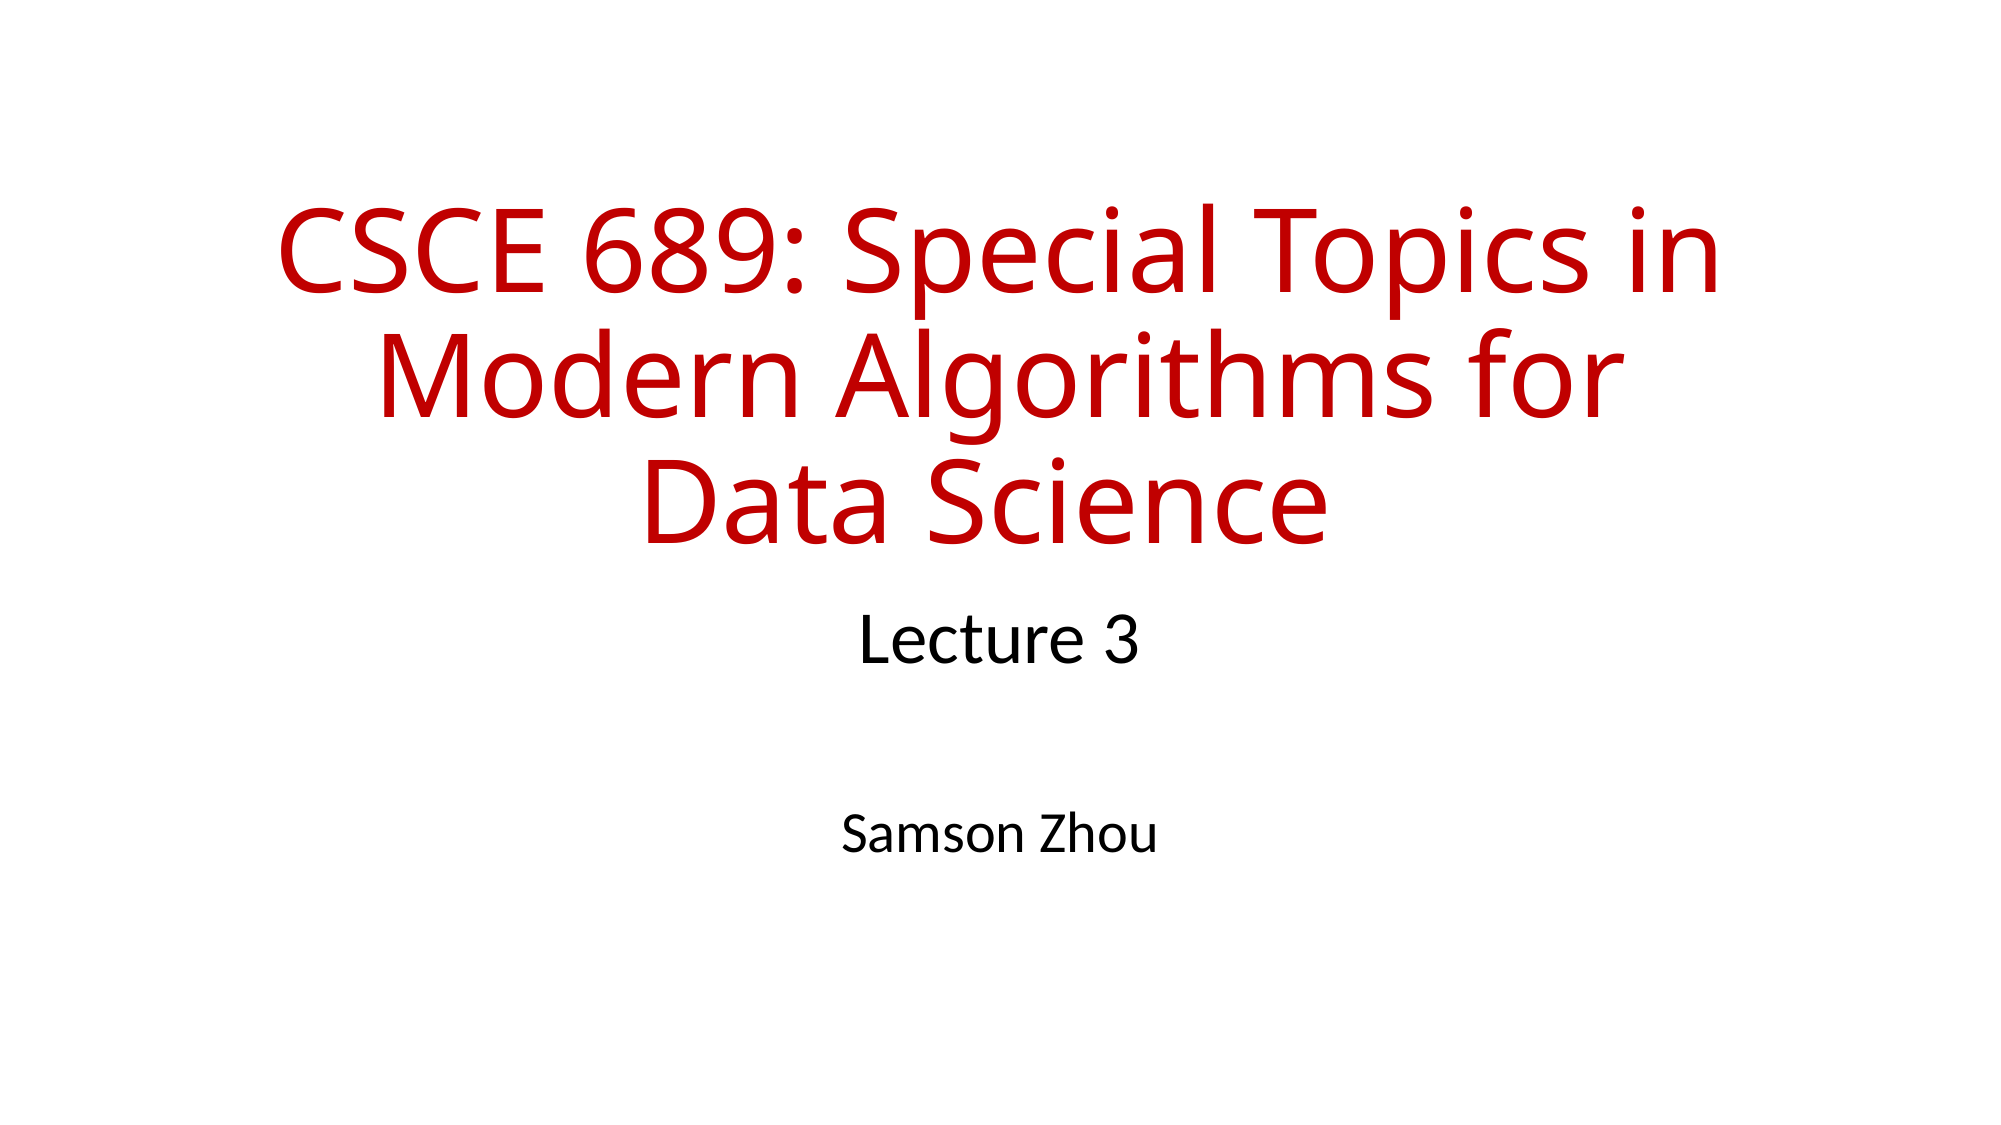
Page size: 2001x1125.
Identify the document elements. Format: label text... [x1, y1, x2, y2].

title CSCE 689: Special Topics in Modern Algorithms for Data Science [249, 184, 1750, 576]
subtitle Lecture 3 Samson Zhou [249, 590, 1750, 1049]
